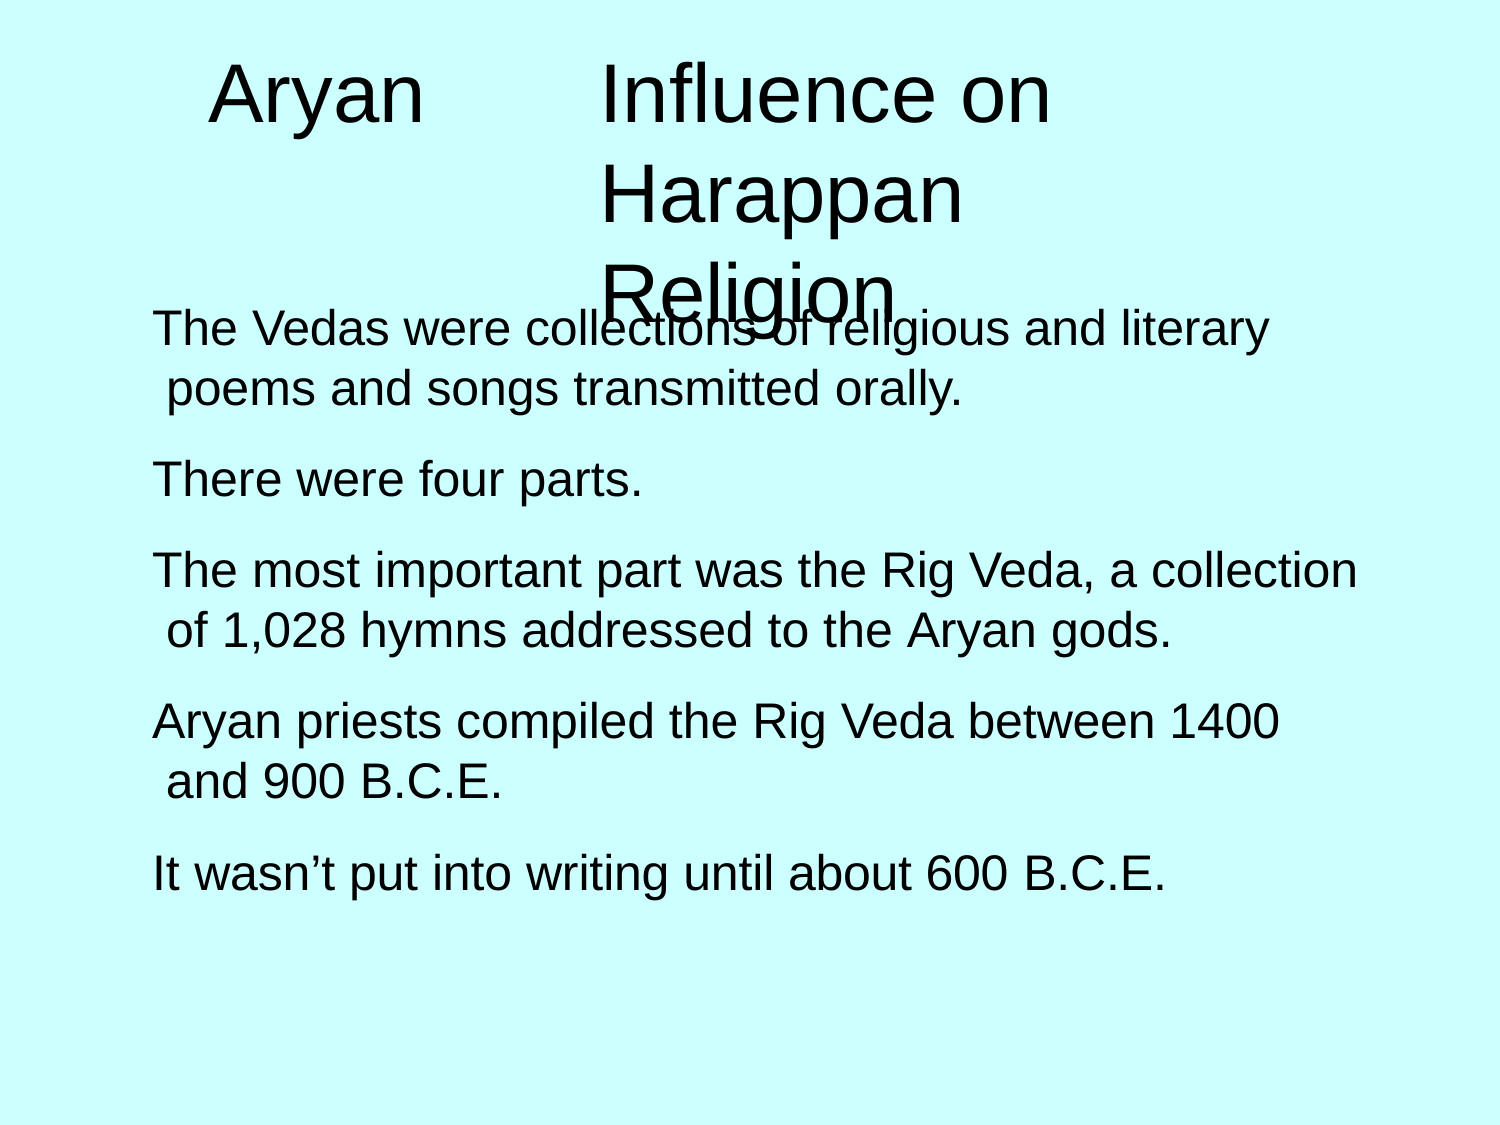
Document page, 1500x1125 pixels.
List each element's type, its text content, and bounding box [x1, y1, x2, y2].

title Aryan Influence on Harappan Religion [206, 36, 1293, 293]
text_box The Vedas were collections of religious and literary poems and songs transmitted orally. There were four parts. The most important part was the Rig Veda, a collection of 1,028 hymns addressed to the Aryan gods. Aryan priests compiled the Rig Veda between 1400 and 900 B.C.E. It wasn’t put into writing until about 600 B.C.E. [150, 293, 1369, 900]
